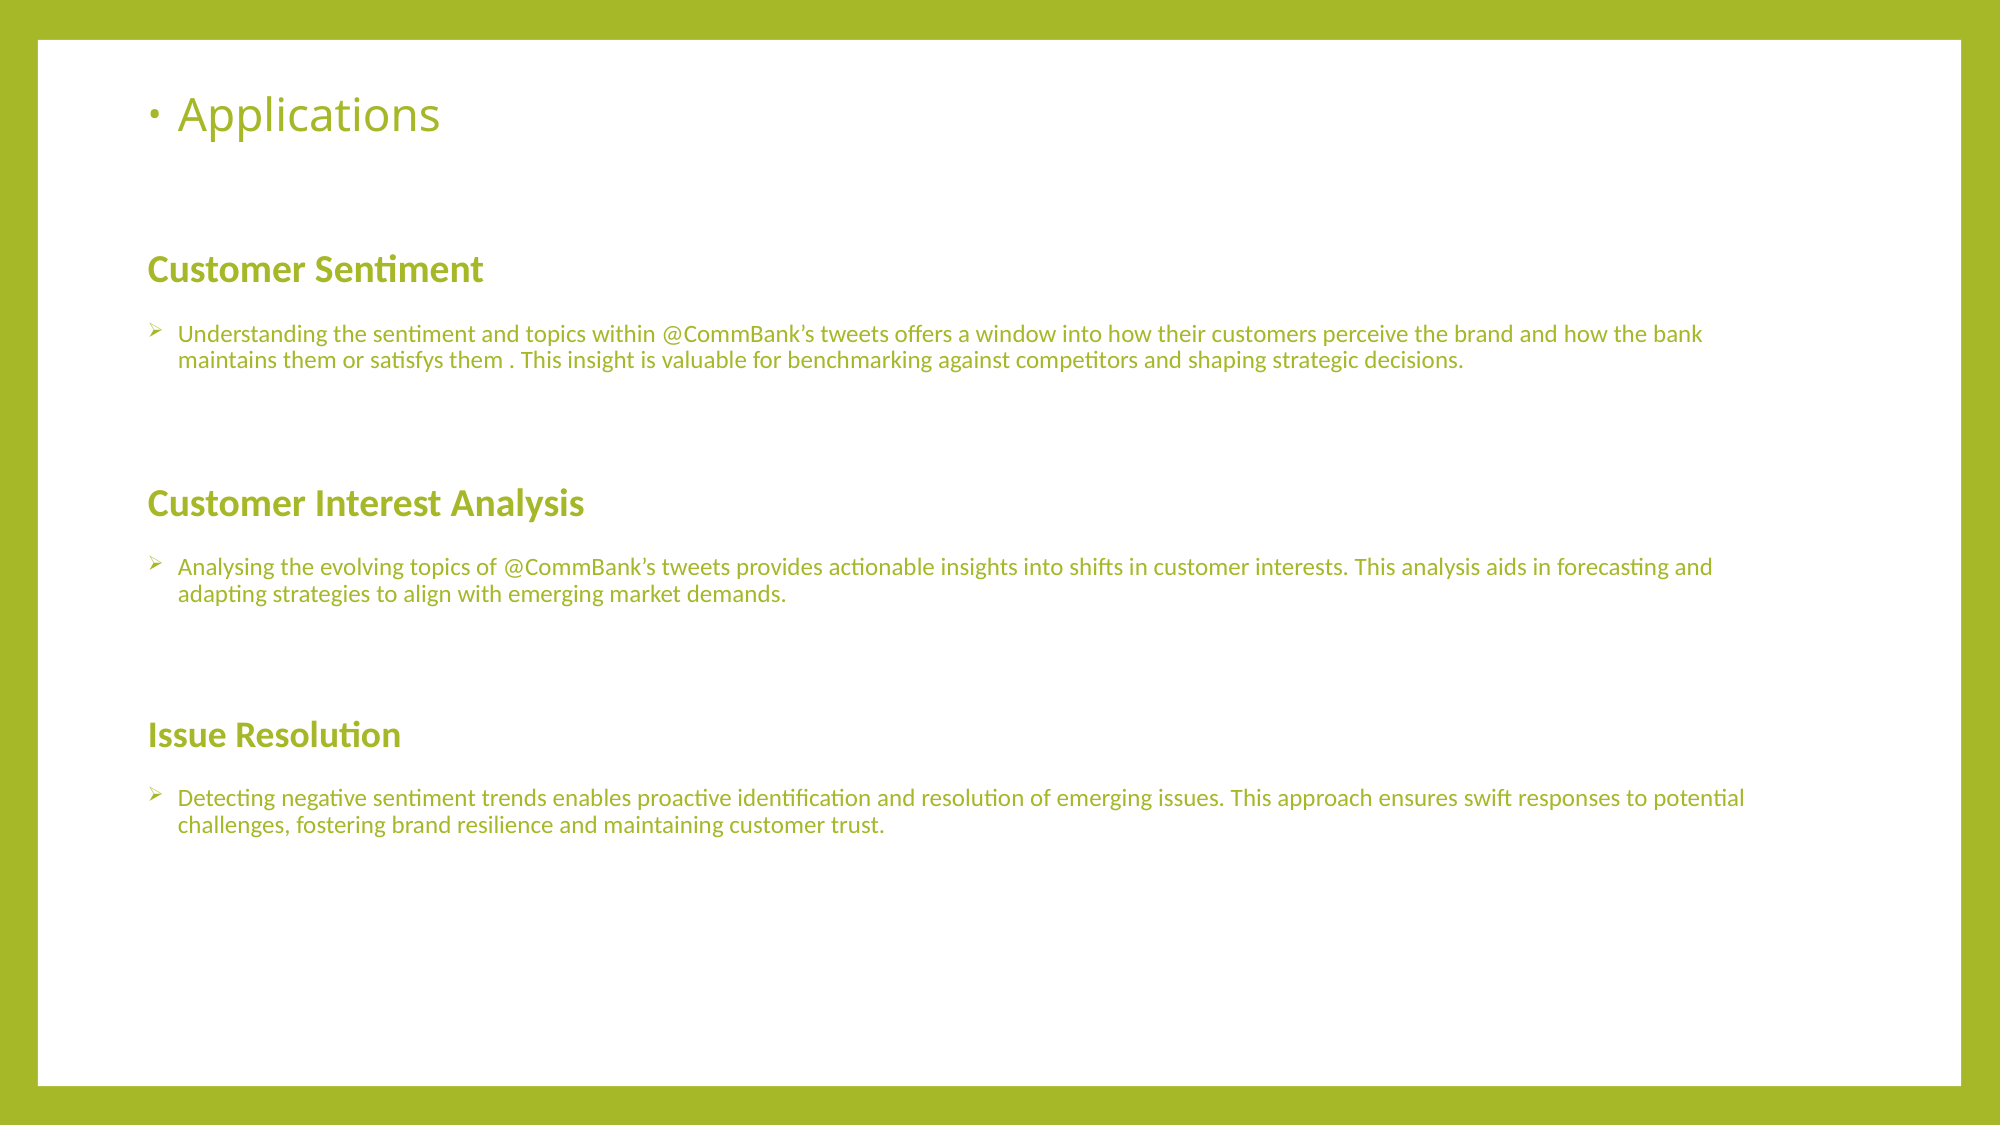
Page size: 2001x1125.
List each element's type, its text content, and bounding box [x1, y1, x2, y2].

list Applications Customer Sentiment Understanding the sentiment and topics within @CommBank’s tweets offers a window into how their customers perceive the brand and how the bank maintains them or satisfys them . This insight is valuable for benchmarking against competitors and shaping strategic decisions. Customer Interest Analysis Analysing the evolving topics of @CommBank’s tweets provides actionable insights into shifts in customer interests. This analysis aids in forecasting and adapting strategies to align with emerging market demands. Issue Resolution Detecting negative sentiment trends enables proactive identification and resolution of emerging issues. This approach ensures swift responses to potential challenges, fostering brand resilience and maintaining customer trust. [125, 84, 1807, 1000]
